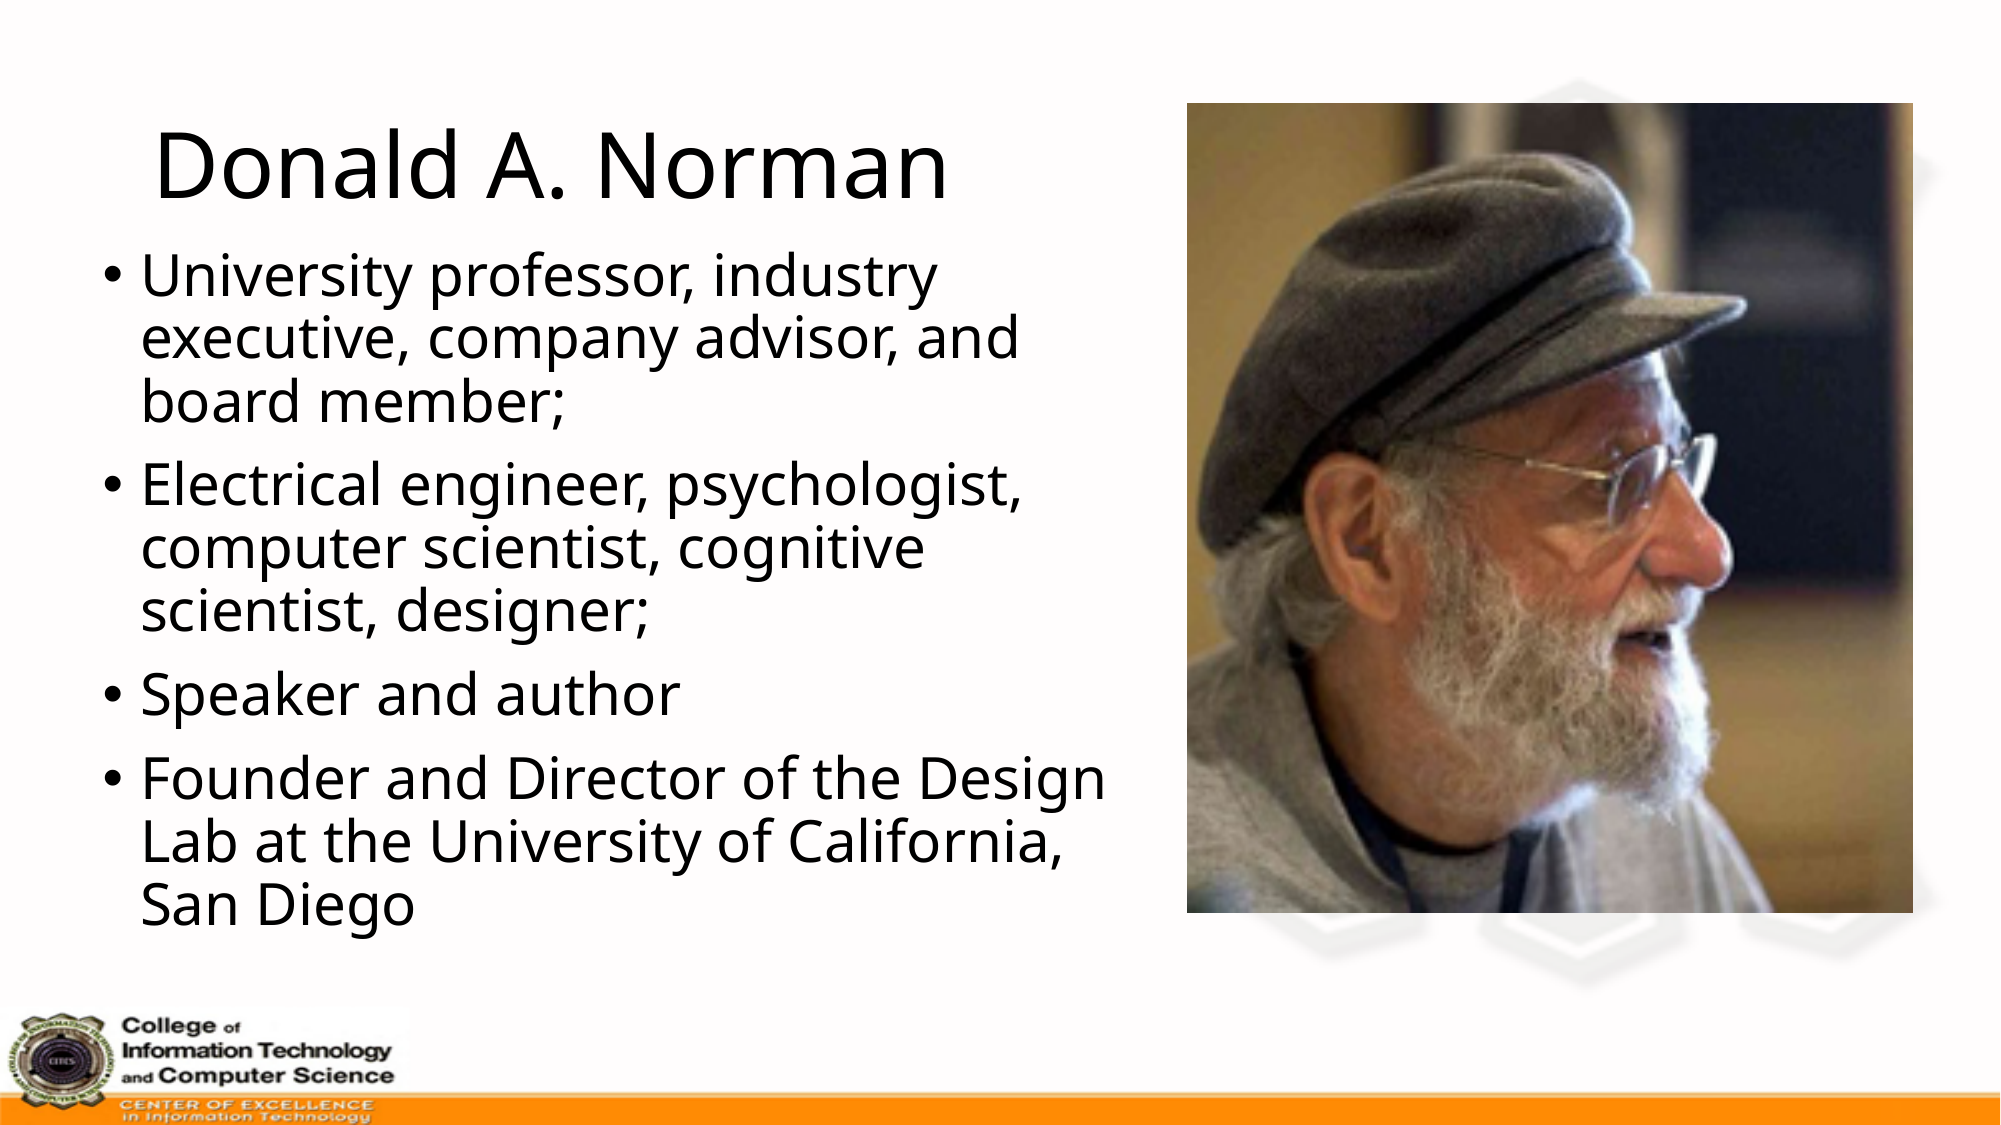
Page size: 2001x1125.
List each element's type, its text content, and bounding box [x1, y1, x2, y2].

picture [0, 0, 2001, 1125]
title Donald A. Norman [137, 59, 1863, 278]
list University professor, industry executive, company advisor, and board member; Electrical engineer, psychologist, computer scientist, cognitive scientist, designer; Speaker and author Founder and Director of the Design Lab at the University of California, San Diego [87, 238, 1138, 953]
